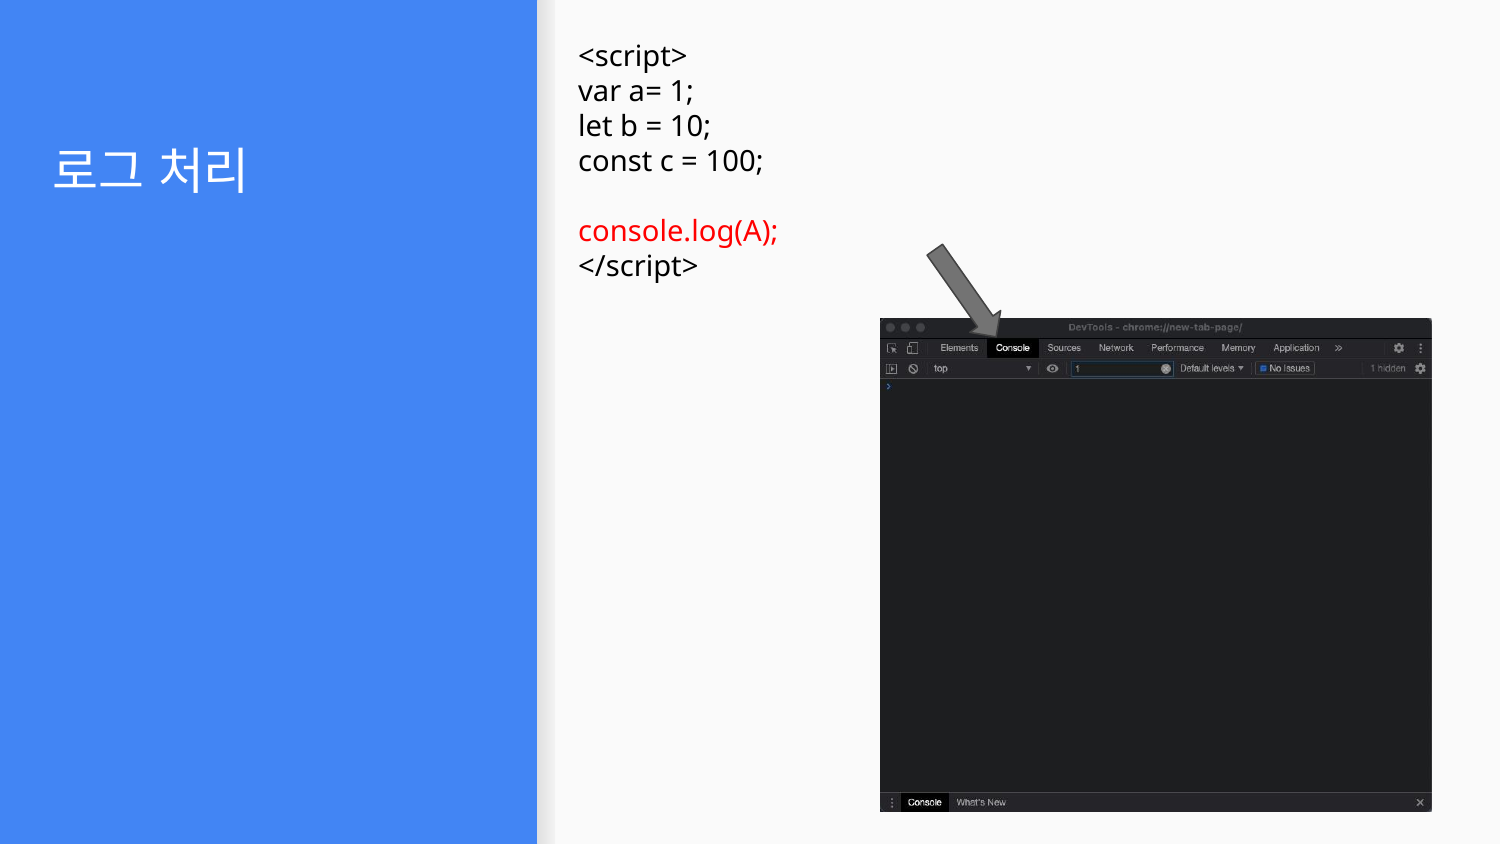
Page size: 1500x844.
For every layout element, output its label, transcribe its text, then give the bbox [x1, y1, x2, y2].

picture [880, 318, 1433, 813]
text_box [927, 244, 1001, 316]
text_box <script> var a= 1; let b = 10; const c = 100; console.log(A); </script> [563, 22, 1485, 298]
title 로그 처리 [37, 58, 498, 216]
